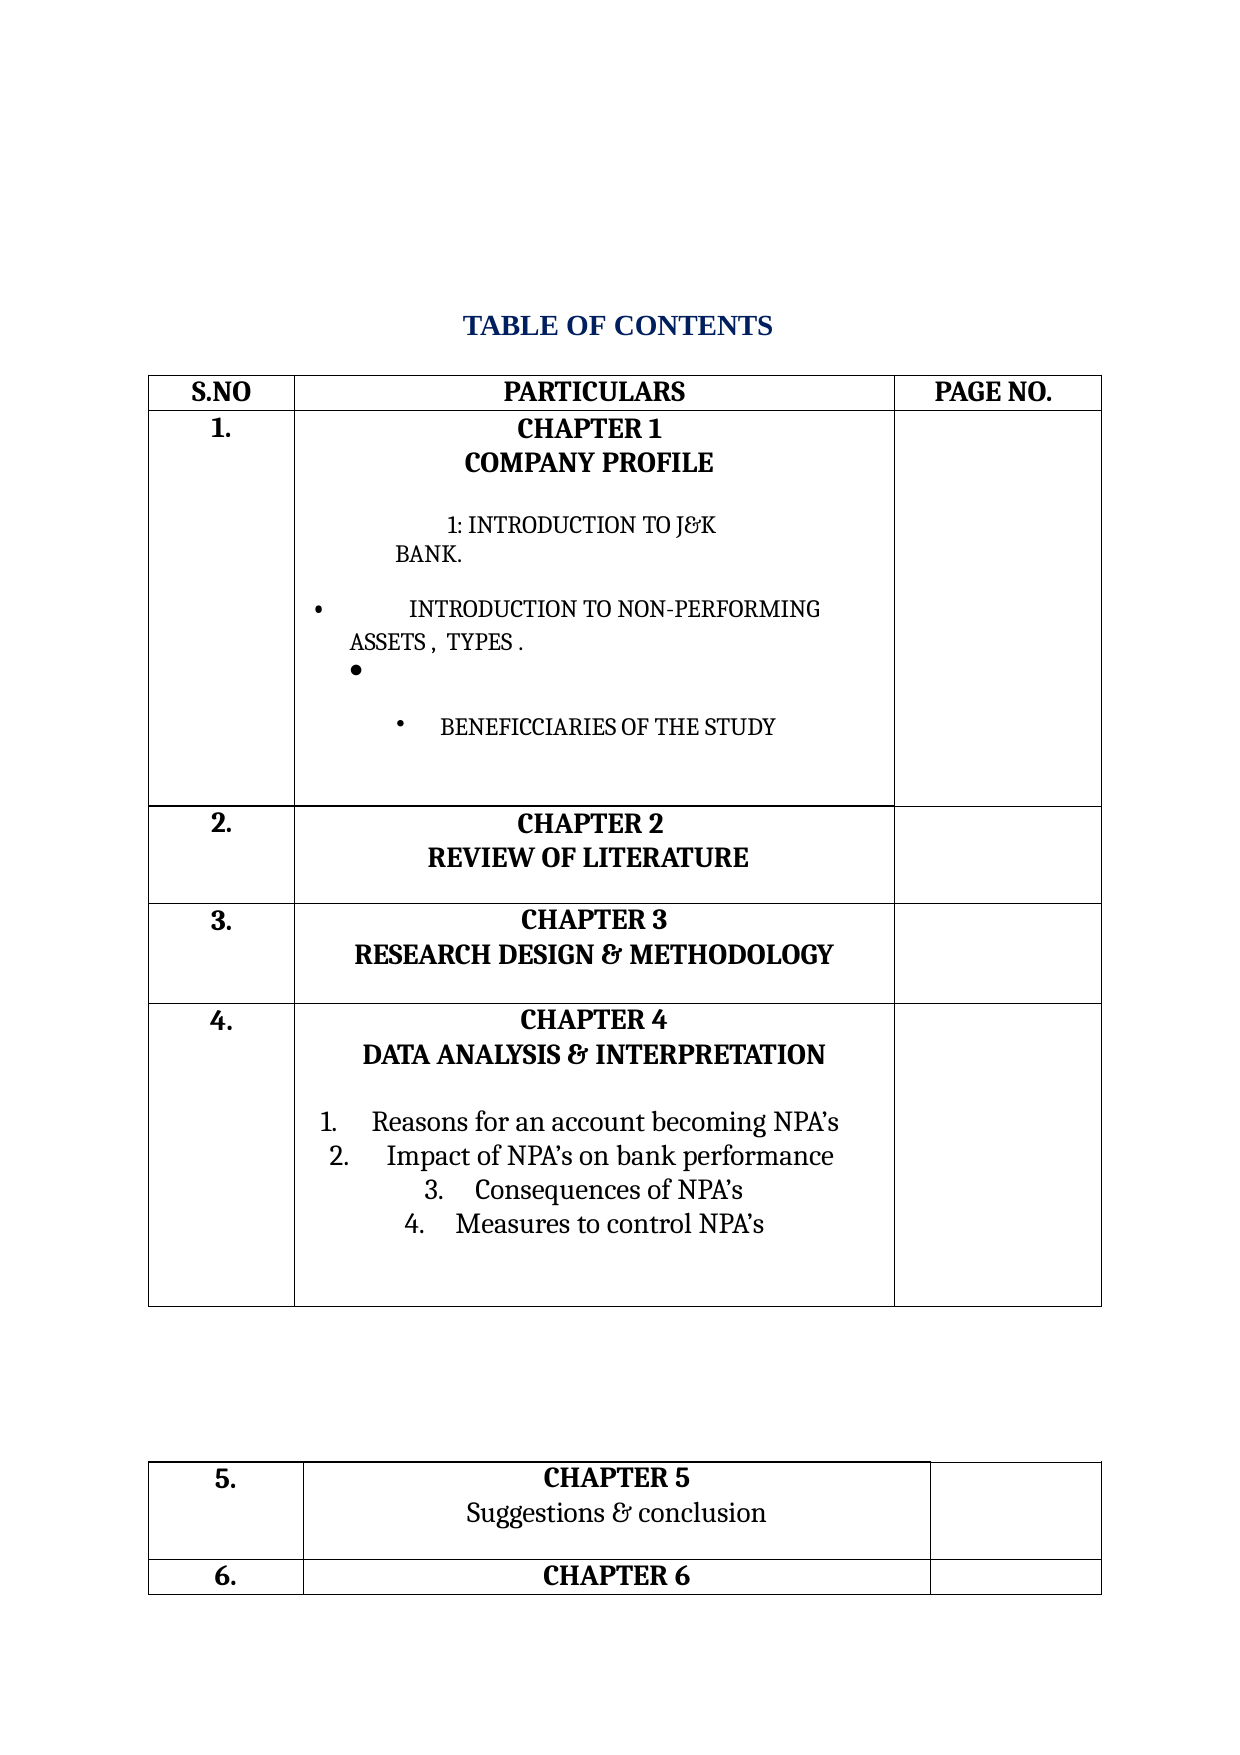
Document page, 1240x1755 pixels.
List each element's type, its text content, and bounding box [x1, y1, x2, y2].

table_cell CHAPTER 6 [304, 1560, 930, 1594]
table_cell [895, 411, 1101, 806]
table_cell [895, 1004, 1101, 1306]
table_header PAGE NO. [895, 376, 1101, 410]
table_cell [895, 904, 1101, 1003]
table_cell [931, 1560, 1101, 1594]
table_cell CHAPTER 2 REVIEW OF LITERATURE [295, 807, 894, 903]
table_cell 1. [149, 411, 294, 805]
table_cell CHAPTER 1 COMPANY PROFILE 1: INTRODUCTION TO J&K BANK. INTRODUCTION TO NON-PERFORMING ASSETS , TYPES . ⦁ BENEFICCIARIES OF THE STUDY [295, 411, 894, 805]
table_cell 2. [149, 807, 294, 903]
table_header S.NO [149, 376, 294, 410]
table_header [931, 1463, 1101, 1559]
table_cell 3. [149, 904, 294, 1003]
table_header 5. [149, 1463, 303, 1559]
table_cell 4. [149, 1004, 294, 1306]
table_header CHAPTER 5 Suggestions & conclusion [304, 1463, 930, 1559]
table_cell [895, 807, 1101, 903]
table_cell CHAPTER 3 RESEARCH DESIGN & METHODOLOGY [295, 904, 894, 1003]
table_cell CHAPTER 4 DATA ANALYSIS & INTERPRETATION Reasons for an account becoming NPA’s Impact of NPA’s on bank performance Consequences of NPA’s Measures to control NPA’s [295, 1004, 894, 1306]
text_box TABLE OF CONTENTS [460, 303, 780, 341]
table_header PARTICULARS [295, 376, 894, 410]
table_cell 6. [149, 1560, 303, 1594]
